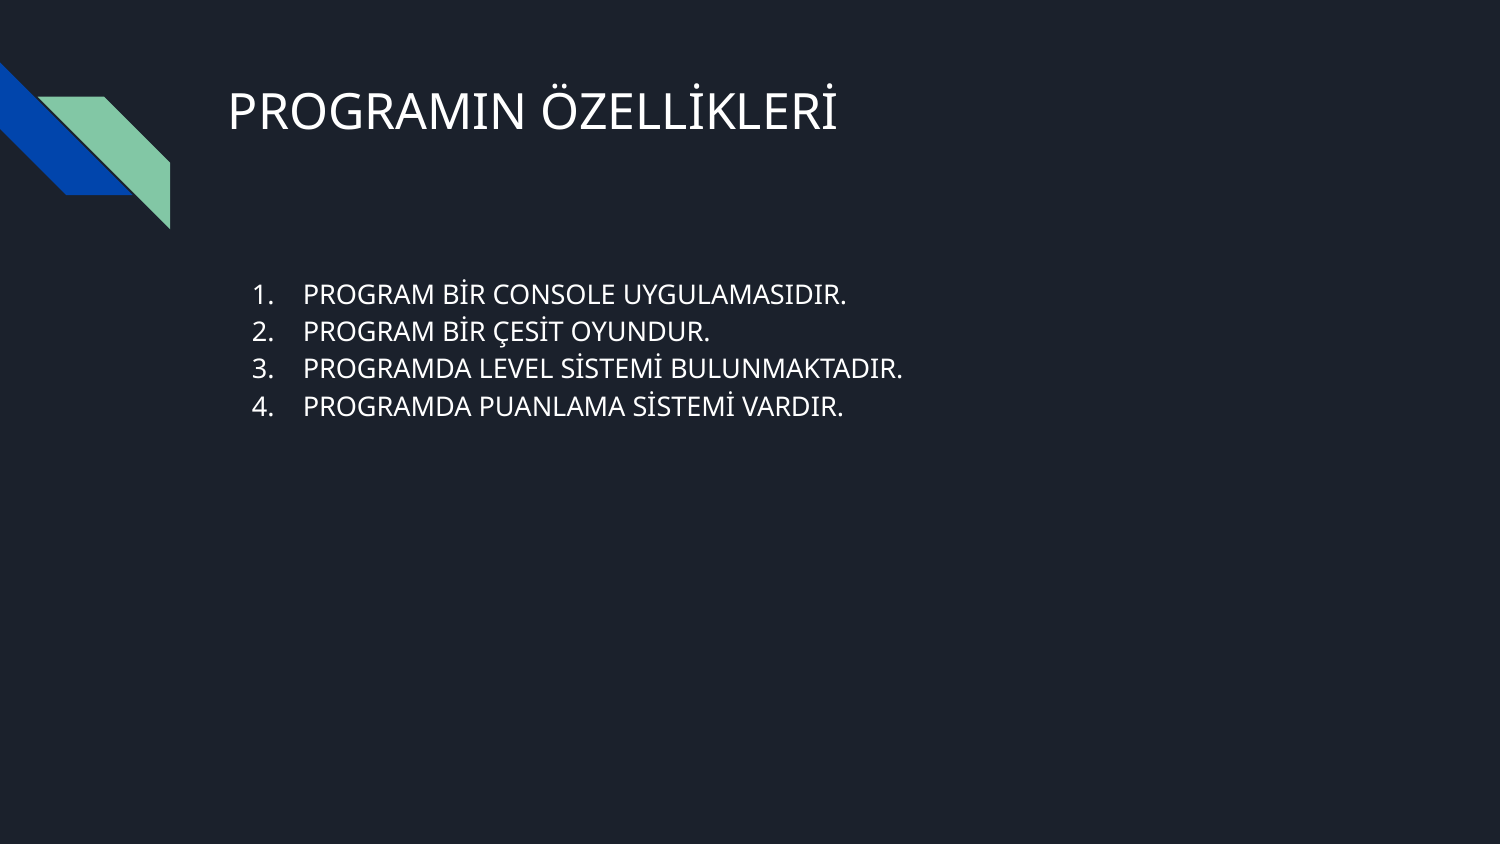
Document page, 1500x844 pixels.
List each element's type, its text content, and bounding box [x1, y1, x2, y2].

list PROGRAM BİR CONSOLE UYGULAMASIDIR. PROGRAM BİR ÇESİT OYUNDUR. PROGRAMDA LEVEL SİSTEMİ BULUNMAKTADIR. PROGRAMDA PUANLAMA SİSTEMİ VARDIR. [212, 257, 1368, 735]
title PROGRAMIN ÖZELLİKLERİ [212, 64, 1368, 215]
